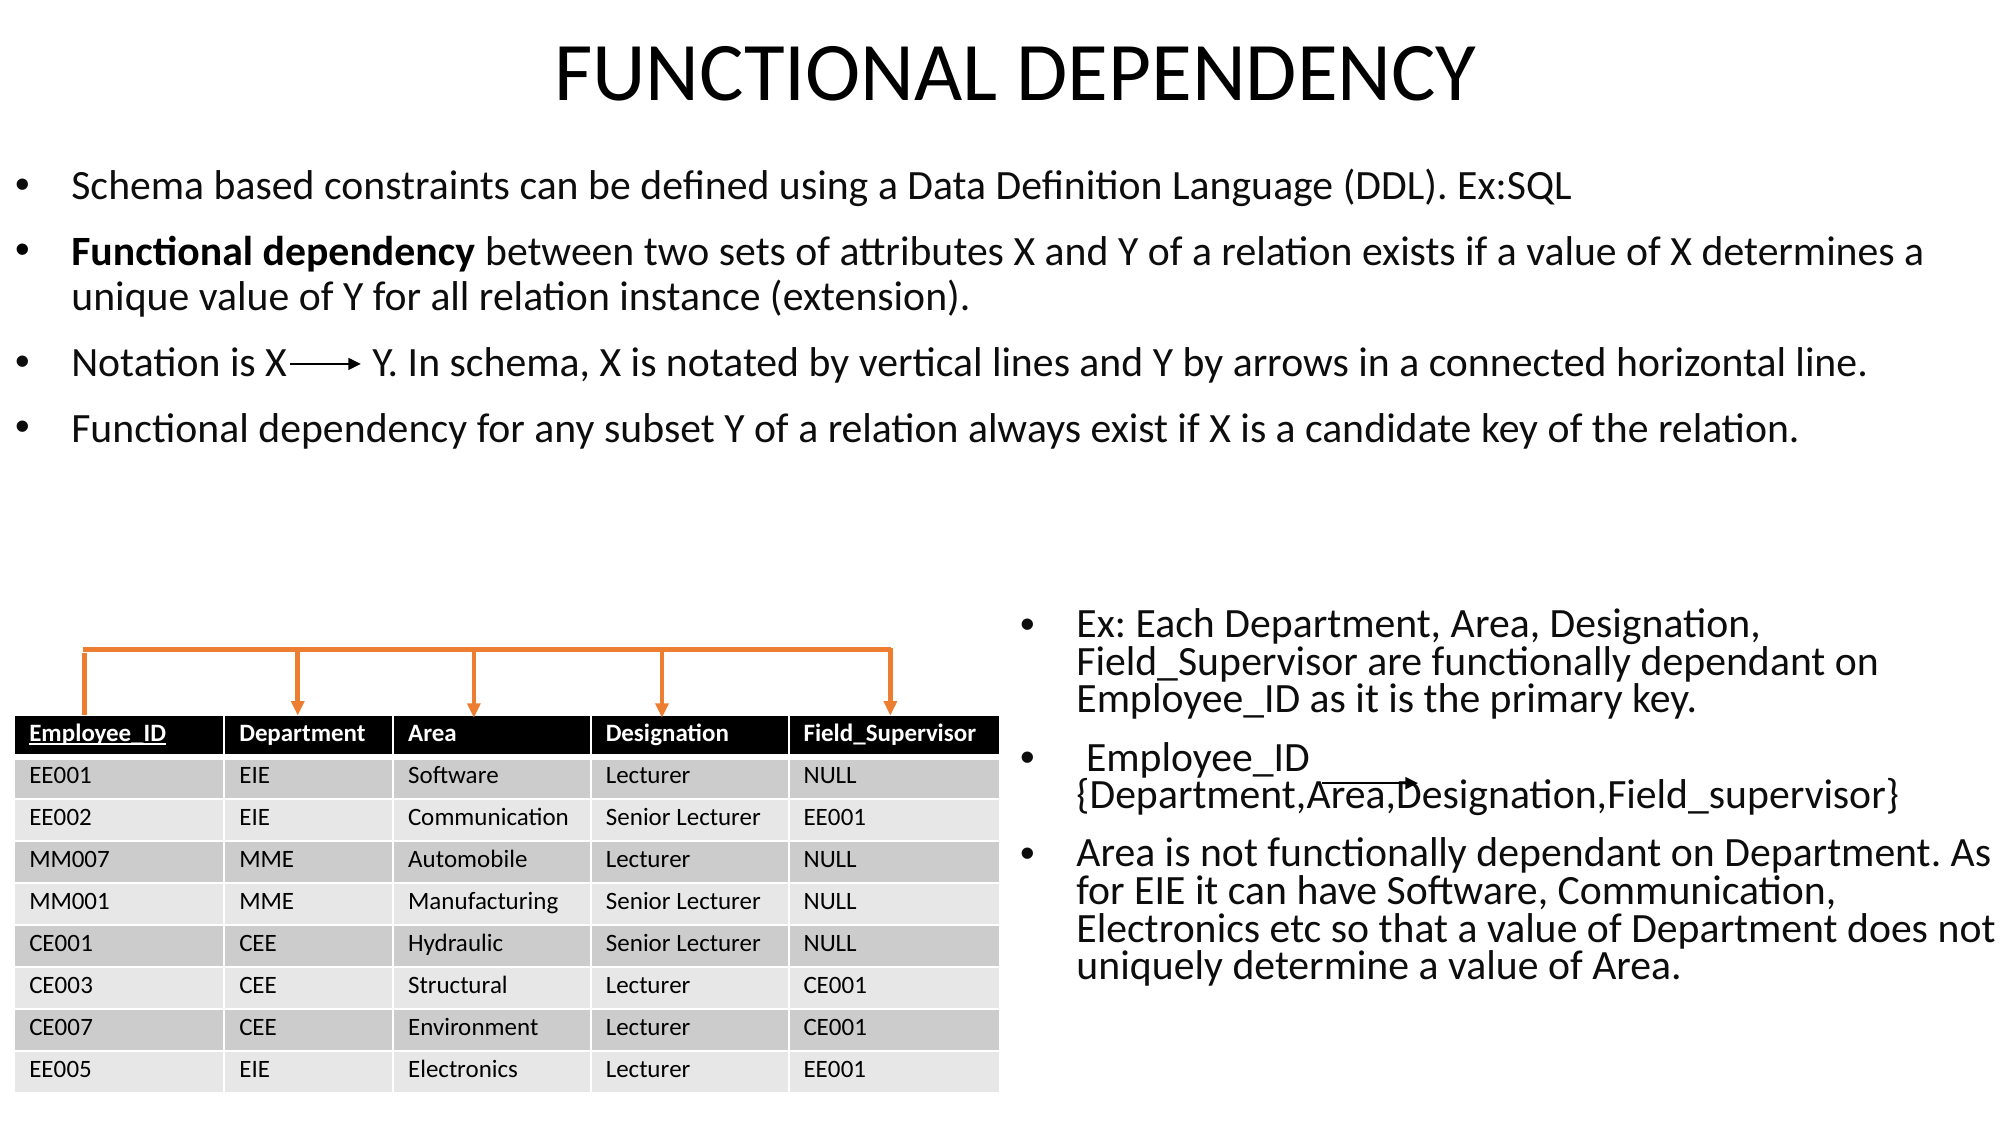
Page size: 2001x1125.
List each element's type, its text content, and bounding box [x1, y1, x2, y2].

table_cell NULL [790, 884, 999, 924]
table_cell CEE [225, 968, 392, 1008]
table_cell CE007 [15, 1010, 223, 1050]
table_cell Automobile [394, 842, 590, 882]
table_cell Environment [394, 1010, 590, 1050]
table_cell Lecturer [592, 1052, 788, 1092]
table_cell Lecturer [592, 760, 788, 798]
table_cell NULL [790, 842, 999, 882]
table_cell EIE [225, 760, 392, 798]
table_cell CE001 [790, 1010, 999, 1050]
title FUNCTIONAL DEPENDENCY [190, 0, 1841, 126]
table_cell MM007 [15, 842, 223, 882]
table_cell Hydraulic [394, 926, 590, 966]
table_cell MM001 [15, 884, 223, 924]
table_cell NULL [790, 926, 999, 966]
table_cell Lecturer [592, 842, 788, 882]
table_cell Senior Lecturer [592, 884, 788, 924]
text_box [82, 647, 891, 718]
table_cell Senior Lecturer [592, 926, 788, 966]
table_cell Senior Lecturer [592, 800, 788, 840]
table_header Field_Supervisor [790, 716, 999, 754]
table_cell Lecturer [592, 1010, 788, 1050]
table_cell NULL [790, 760, 999, 798]
table_header Designation [592, 718, 788, 754]
table_cell EE005 [15, 1052, 223, 1092]
table_cell EIE [225, 800, 392, 840]
text_box Ex: Each Department, Area, Designation, Field_Supervisor are functionally dependant on Employee_ID as it is the primary key. Employee_ID {Department,Area,Designation,Field_supervisor} Area is not functionally dependant on Department. As for EIE it can have Software, Communication, Electronics etc so that a value of Department does not uniquely determine a value of Area. [1005, 599, 2000, 1125]
table_cell Software [394, 760, 590, 798]
table_header Department [225, 718, 392, 754]
table_cell EIE [225, 1052, 392, 1092]
table_cell Lecturer [592, 968, 788, 1008]
subtitle Schema based constraints can be defined using a Data Definition Language (DDL). Ex:SQL Functional dependency between two sets of attributes X and Y of a relation exists if a value of X determines a unique value of Y for all relation instance (extension). Notation is X Y. In schema, X is notated by vertical lines and Y by arrows in a connected horizontal line. Functional dependency for any subset Y of a relation always exist if X is a candidate key of the relation. [0, 156, 2000, 1125]
table_cell Electronics [394, 1052, 590, 1092]
table_cell EE001 [15, 760, 223, 798]
table_header Area [394, 718, 590, 754]
table_header Employee_ID [15, 716, 223, 754]
table_cell EE002 [15, 800, 223, 840]
table_cell CE001 [790, 968, 999, 1008]
table_cell Manufacturing [394, 884, 590, 924]
table_cell EE001 [790, 1052, 999, 1092]
table_cell MME [225, 884, 392, 924]
table_cell Communication [394, 800, 590, 840]
table_cell CEE [225, 926, 392, 966]
table_cell CE001 [15, 926, 223, 966]
table_cell Structural [394, 968, 590, 1008]
table_cell EE001 [790, 800, 999, 840]
table_cell MME [225, 842, 392, 882]
table_cell CEE [225, 1010, 392, 1050]
table_cell CE003 [15, 968, 223, 1008]
